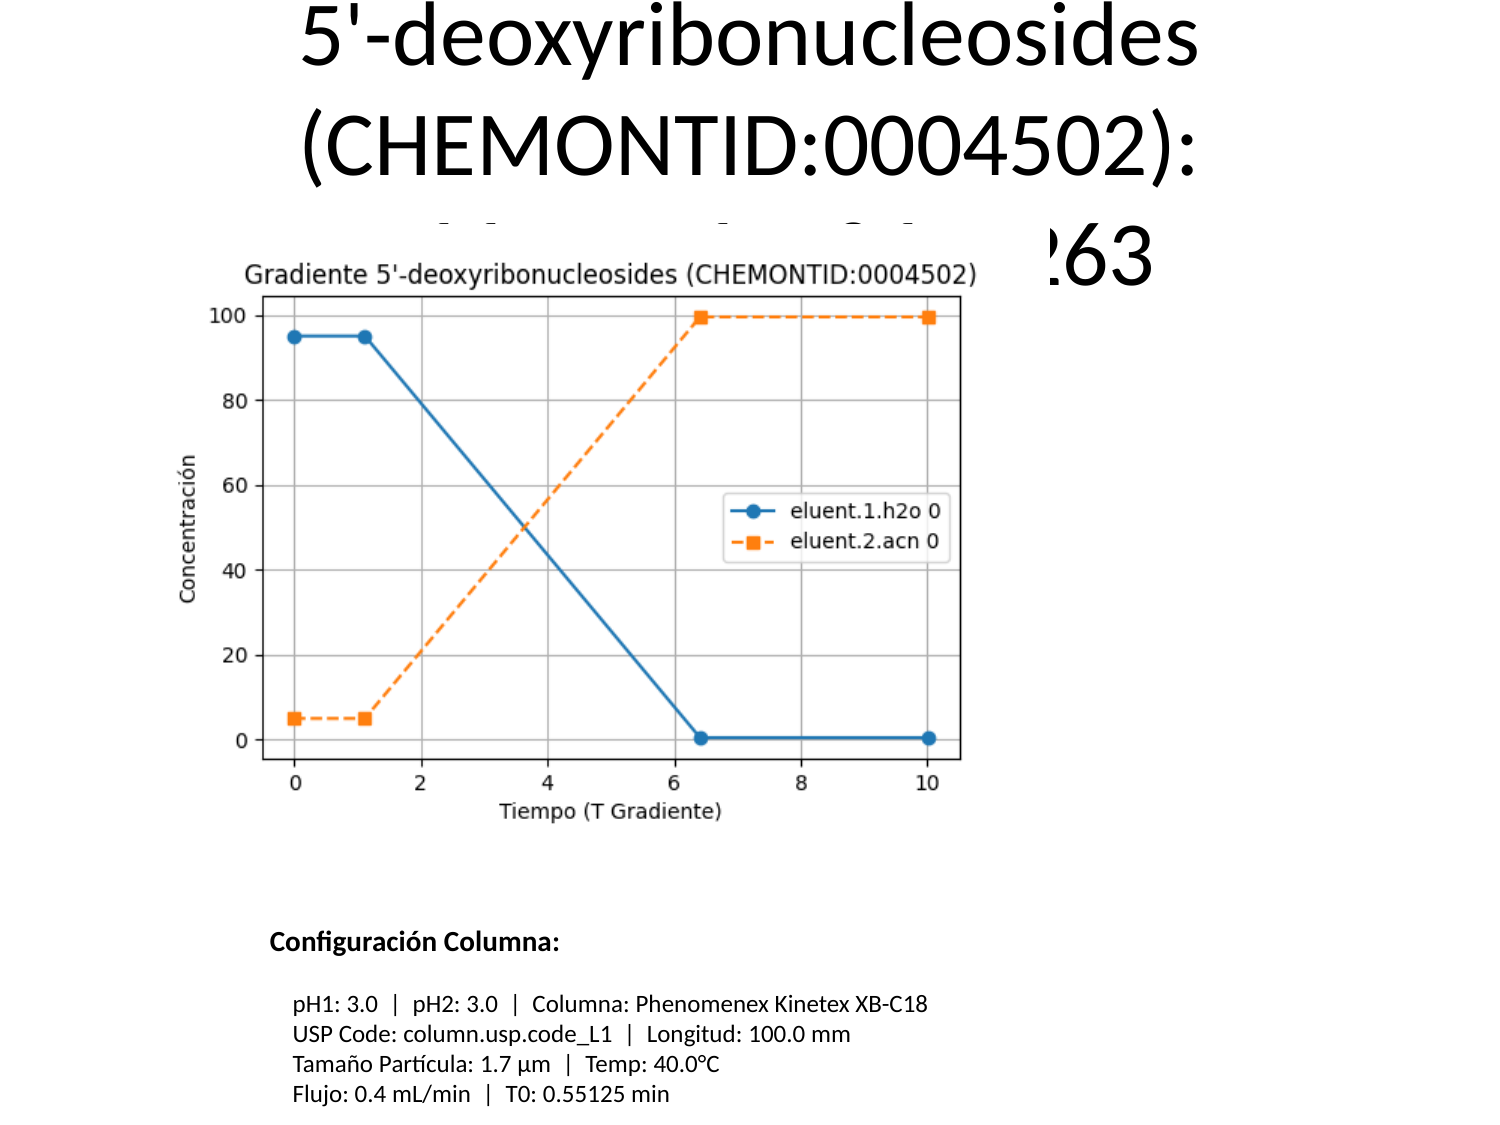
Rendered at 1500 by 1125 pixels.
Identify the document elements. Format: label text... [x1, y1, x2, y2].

picture [149, 224, 1051, 826]
title 5'-deoxyribonucleosides (CHEMONTID:0004502): 0.6631736298601263 [75, 45, 1425, 233]
text_box Configuración Columna: pH1: 3.0 | pH2: 3.0 | Columna: Phenomenex Kinetex XB-C18 USP Code: column.usp.code_L1 | Longitud: 100.0 mm Tamaño Partícula: 1.7 µm | Temp: 40.0°C Flujo: 0.4 mL/min | T0: 0.55125 min [255, 869, 945, 1125]
